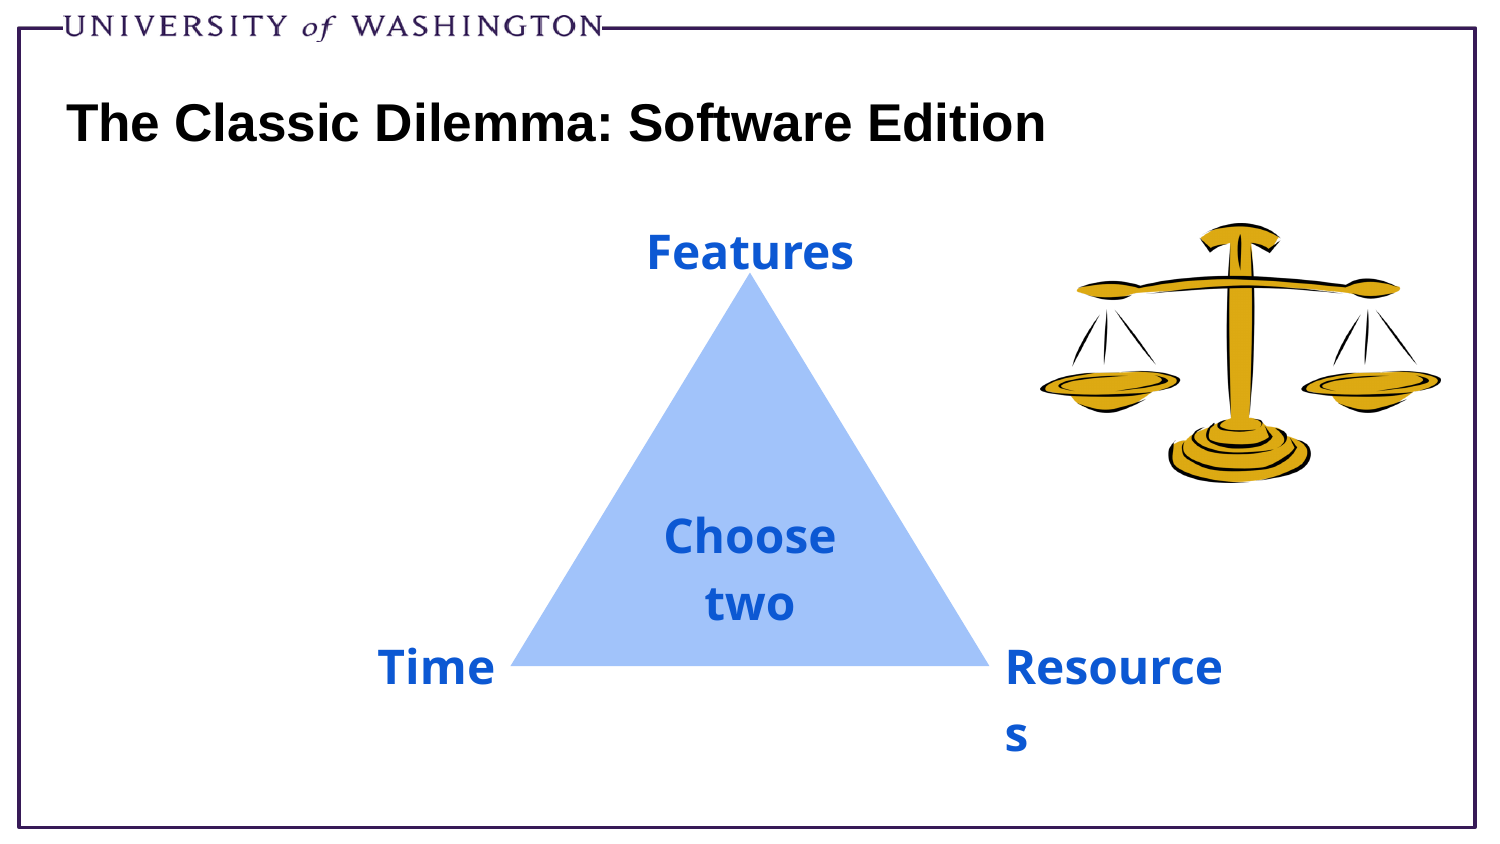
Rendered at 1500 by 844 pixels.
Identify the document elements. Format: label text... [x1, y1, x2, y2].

text_box Choose two [617, 482, 883, 641]
picture [15, 15, 1480, 830]
text_box [622, 293, 878, 482]
title The Classic Dilemma: Software Edition [51, 72, 1449, 167]
text_box Features [617, 198, 883, 293]
text_box [511, 490, 989, 667]
text_box Time [244, 613, 511, 708]
text_box Resources [989, 613, 1256, 708]
